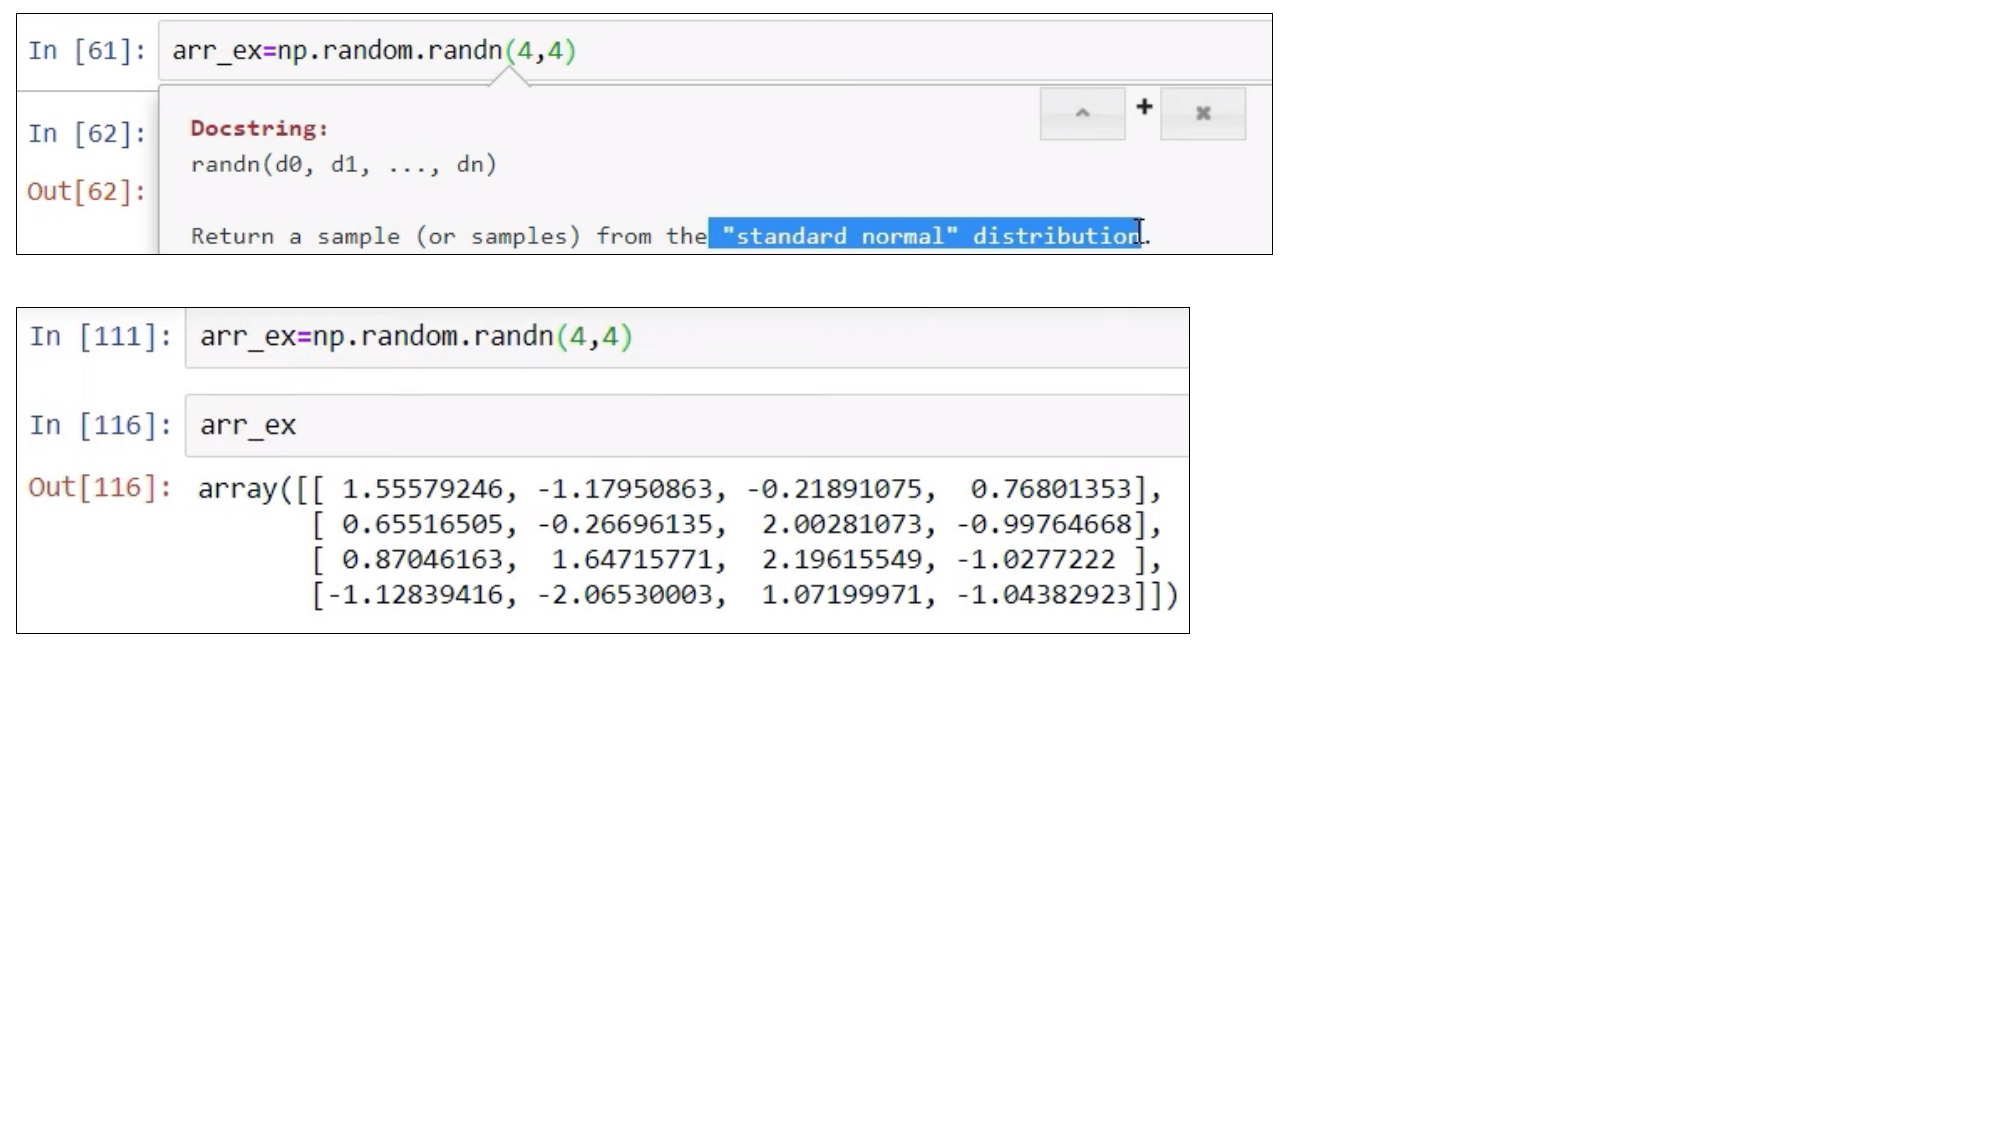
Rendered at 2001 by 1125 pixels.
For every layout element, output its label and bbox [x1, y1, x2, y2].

picture [16, 13, 1273, 255]
picture [16, 307, 1190, 634]
